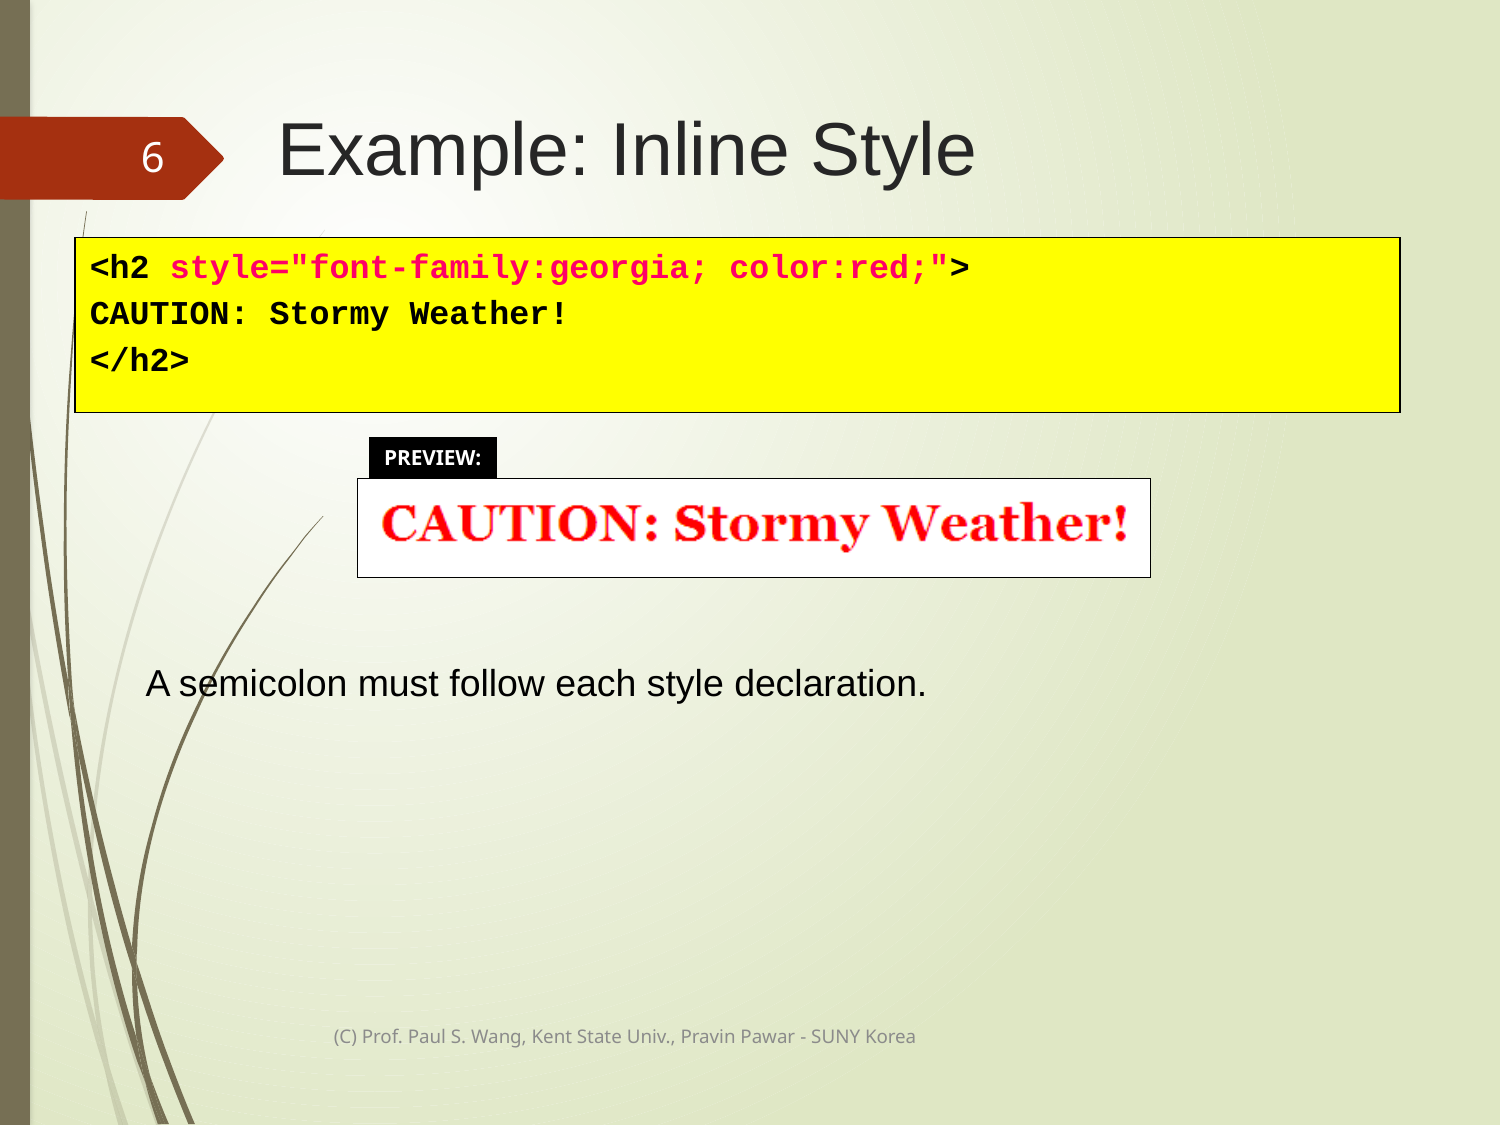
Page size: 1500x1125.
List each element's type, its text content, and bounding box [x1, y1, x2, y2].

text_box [357, 437, 1151, 577]
text_box A semicolon must follow each style declaration. [130, 651, 1407, 712]
title Example: Inline Style [262, 93, 1275, 237]
slide_number 6 [83, 129, 180, 190]
text_box <h2 style="font-family:georgia; color:red;"> CAUTION: Stormy Weather! </h2> [75, 237, 1400, 413]
footer (C) Prof. Paul S. Wang, Kent State Univ., Pravin Pawar - SUNY Korea [318, 1006, 1257, 1067]
